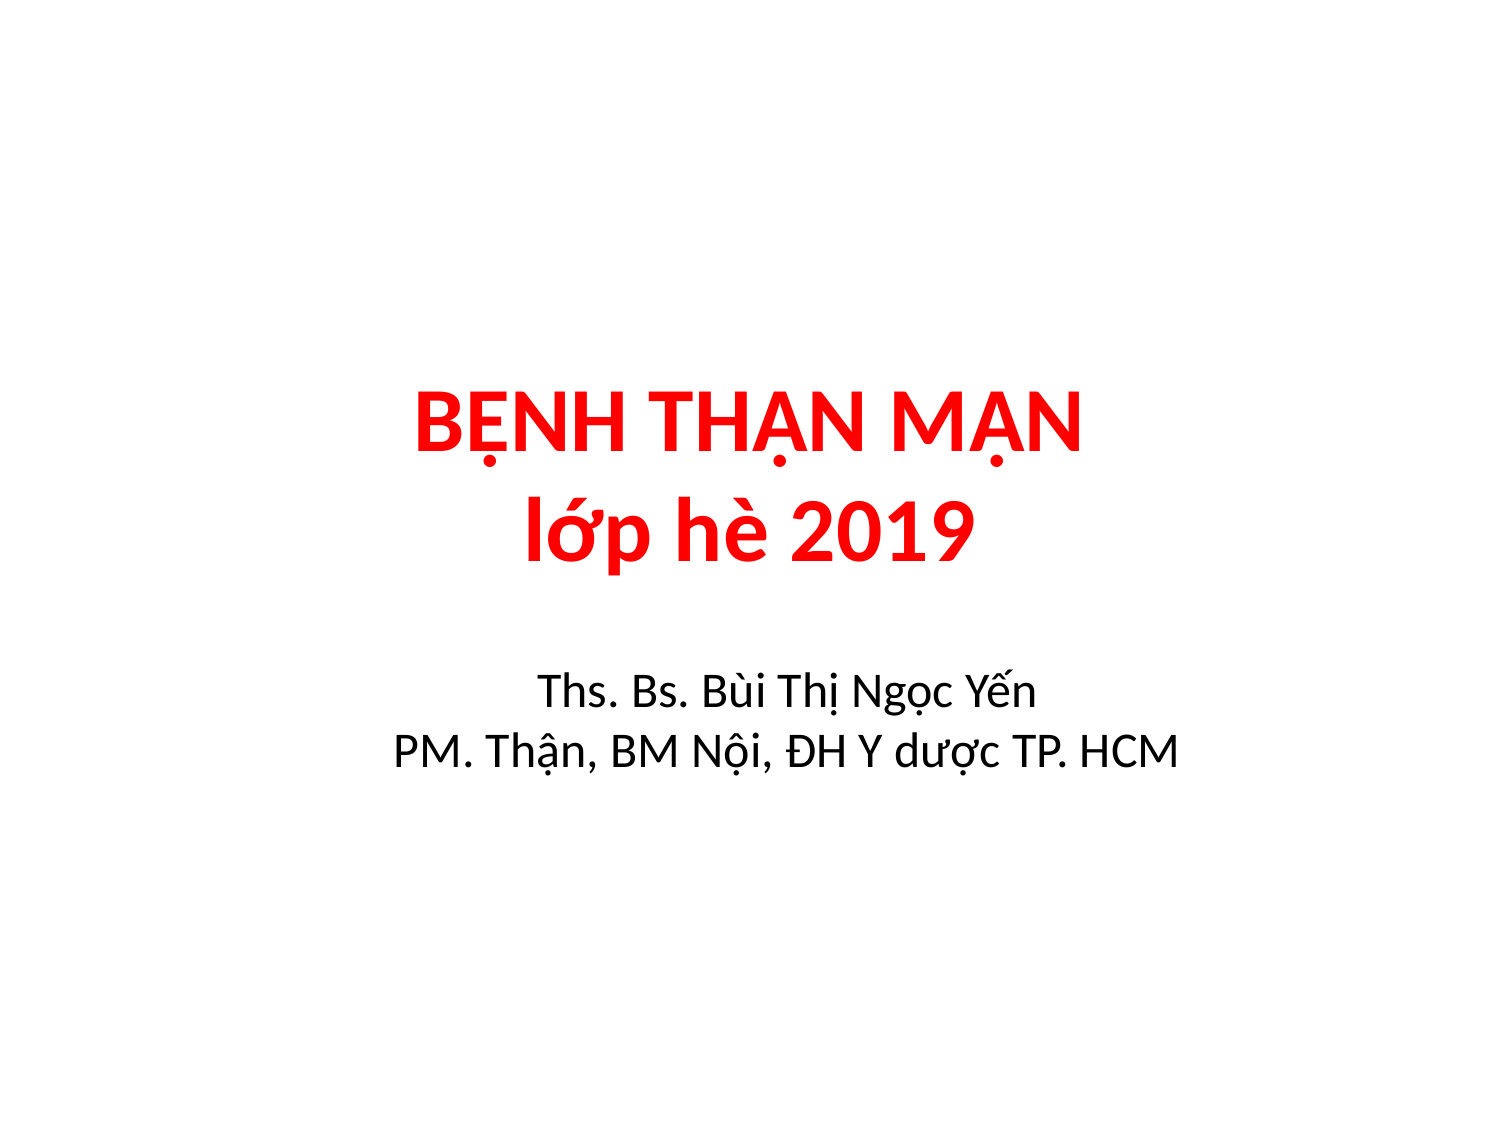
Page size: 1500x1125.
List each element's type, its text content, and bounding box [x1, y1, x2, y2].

title BỆNH THẬN MẠN lớp hè 2019 [112, 349, 1388, 591]
text_box Ths. Bs. Bùi Thị Ngọc Yến PM. Thận, BM Nội, ĐH Y dược TP. HCM [249, 649, 1325, 785]
